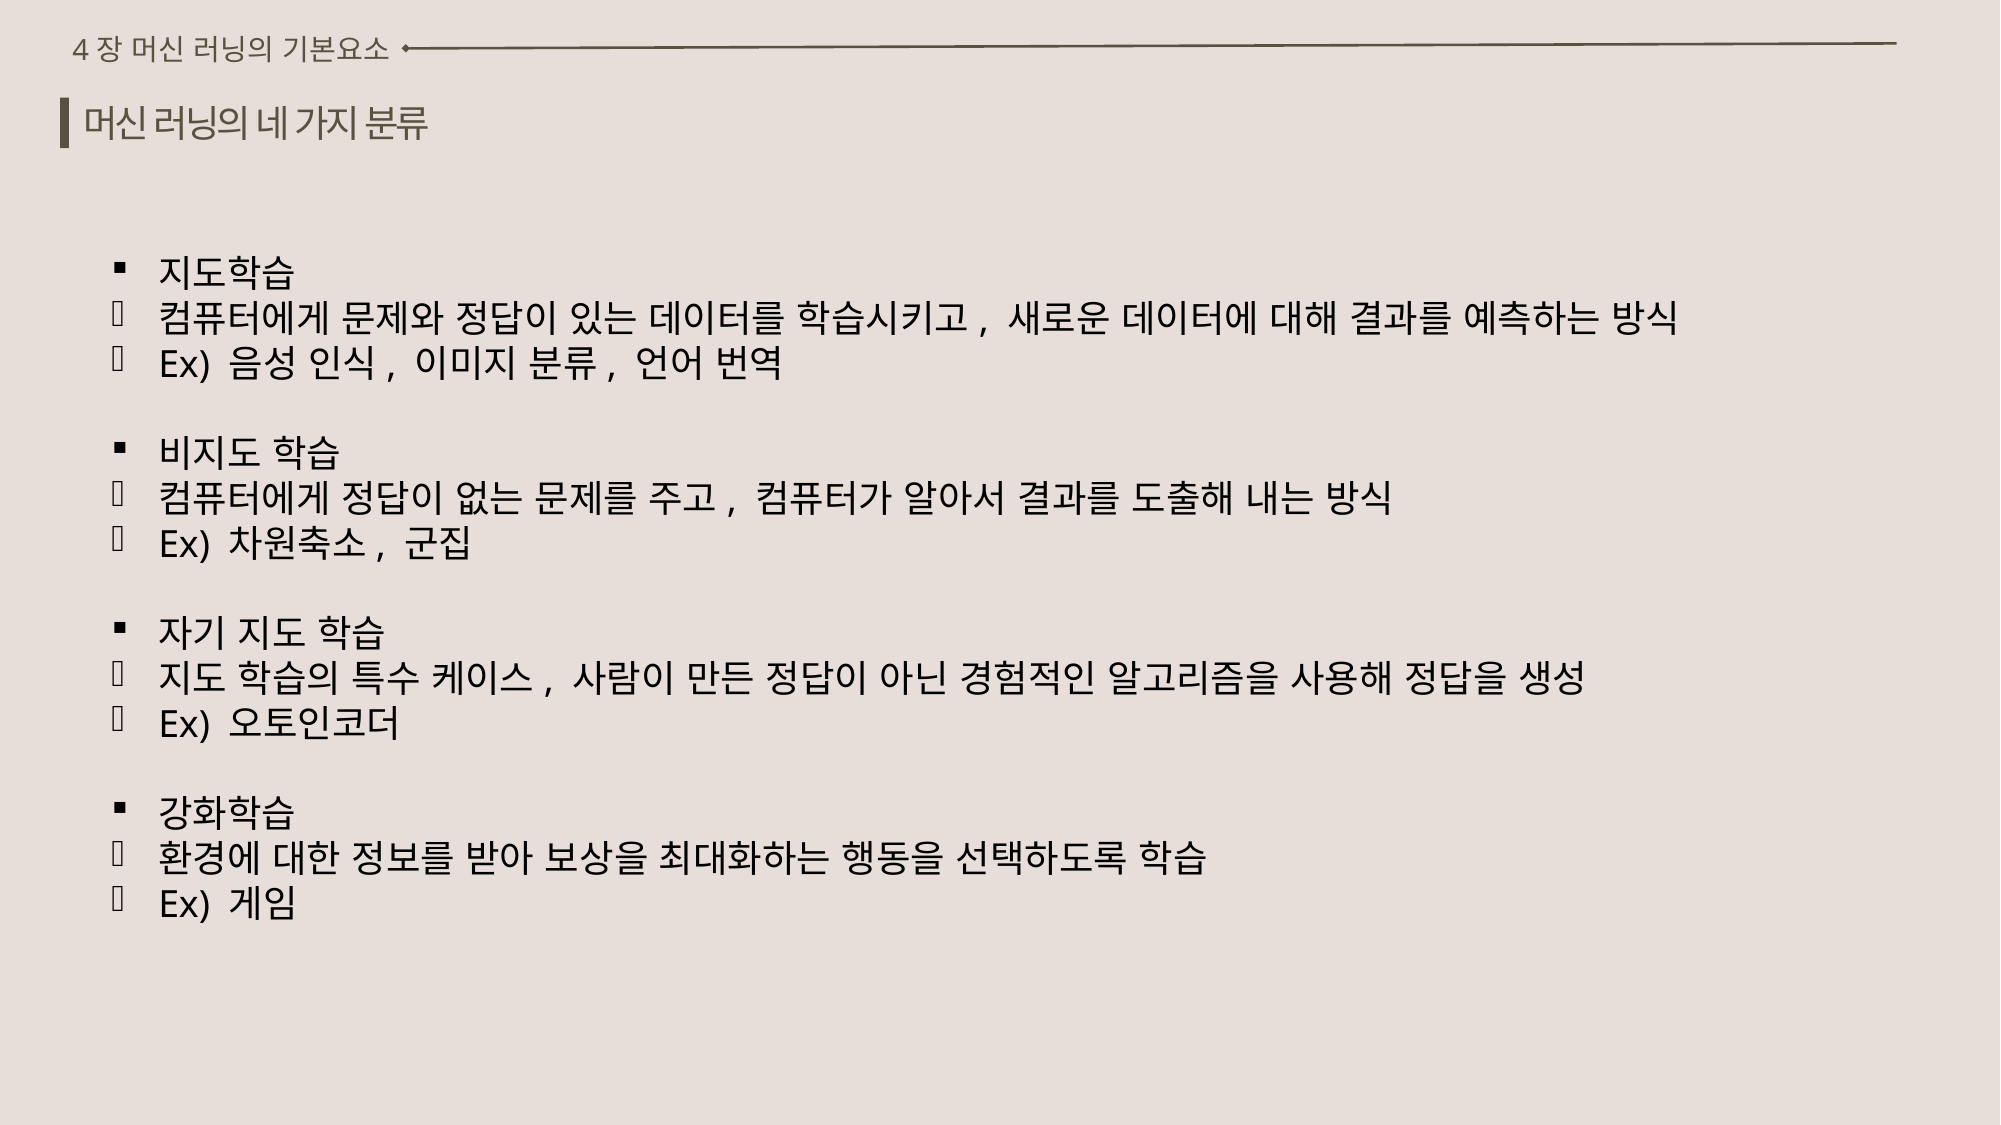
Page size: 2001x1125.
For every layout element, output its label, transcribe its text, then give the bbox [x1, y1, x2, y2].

text_box 4장 머신 러닝의 기본요소 [57, 23, 406, 74]
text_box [60, 92, 636, 154]
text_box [417, 43, 1897, 49]
text_box 지도학습 컴퓨터에게 문제와 정답이 있는 데이터를 학습시키고, 새로운 데이터에 대해 결과를 예측하는 방식 Ex) 음성 인식, 이미지 분류, 언어 번역 비지도 학습 컴퓨터에게 정답이 없는 문제를 주고, 컴퓨터가 알아서 결과를 도출해 내는 방식 Ex) 차원축소, 군집 자기 지도 학습 지도 학습의 특수 케이스, 사람이 만든 정답이 아닌 경험적인 알고리즘을 사용해 정답을 생성 Ex) 오토인코더 강화학습 환경에 대한 정보를 받아 보상을 최대화하는 행동을 선택하도록 학습 Ex) 게임 [96, 242, 1890, 978]
